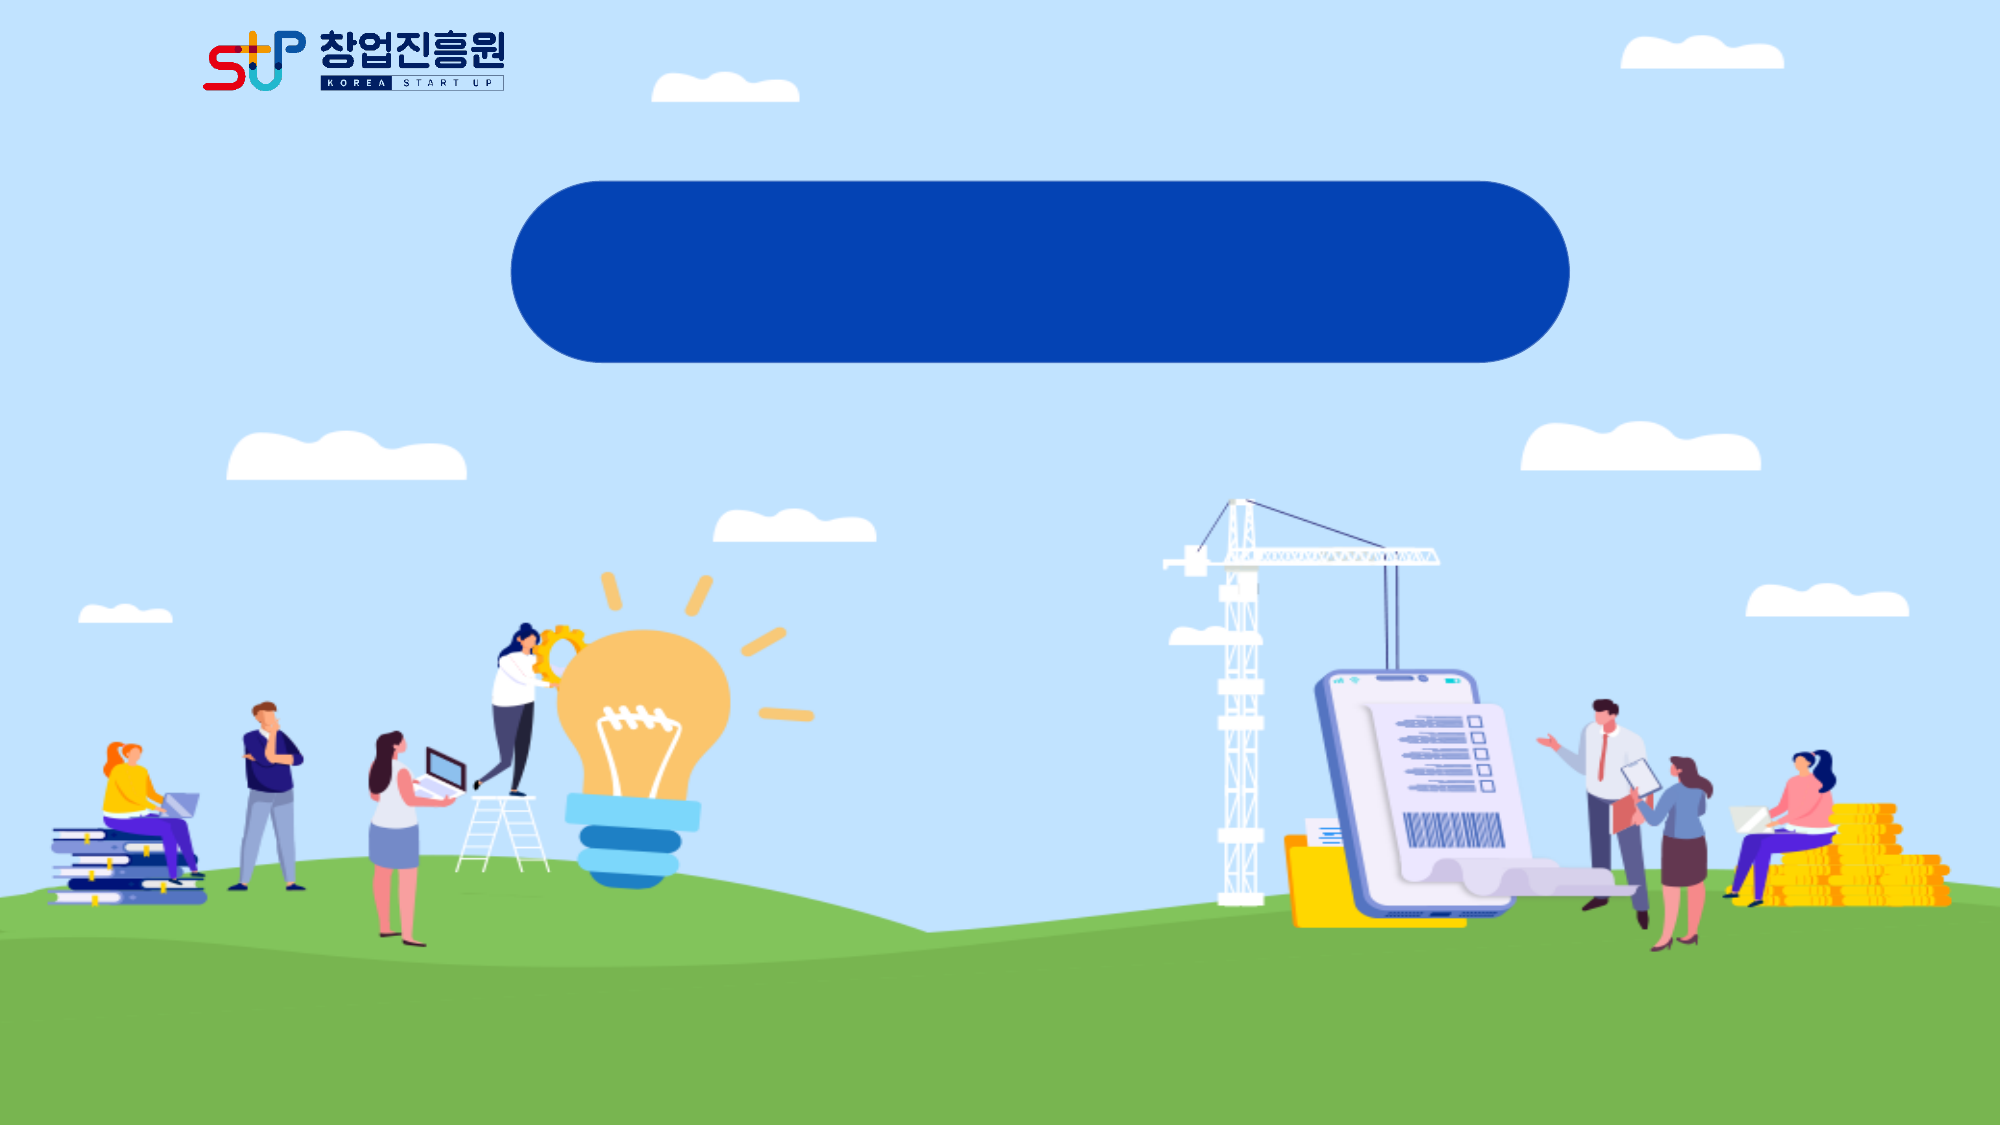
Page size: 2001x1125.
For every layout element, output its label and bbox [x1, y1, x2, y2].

text_box [511, 181, 1570, 363]
picture [0, 0, 2000, 1125]
